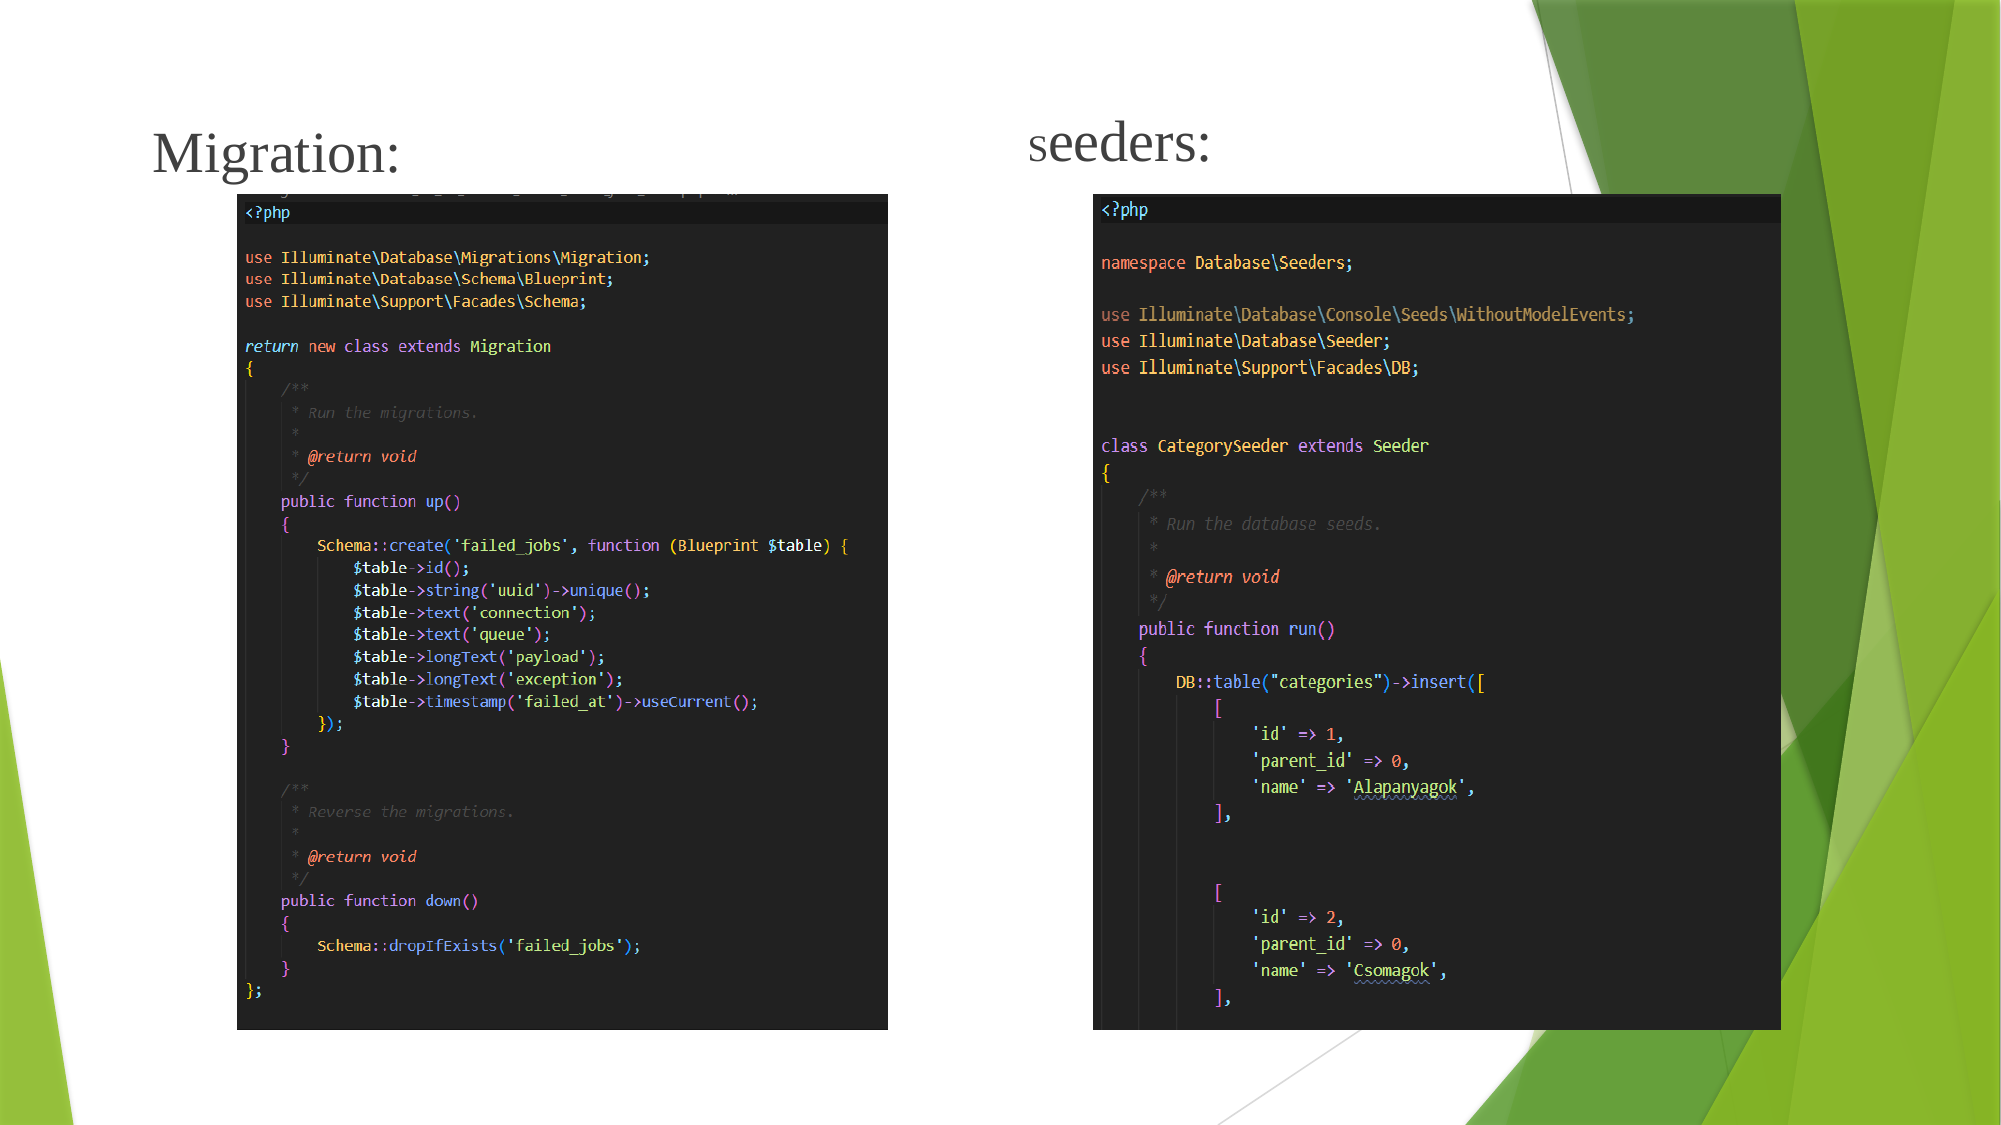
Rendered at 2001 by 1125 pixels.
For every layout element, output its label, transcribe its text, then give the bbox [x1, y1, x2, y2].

picture [1093, 193, 1782, 1030]
list Seeders: [1012, 95, 1863, 1014]
list Migration: [137, 107, 988, 1014]
picture [237, 193, 888, 1031]
